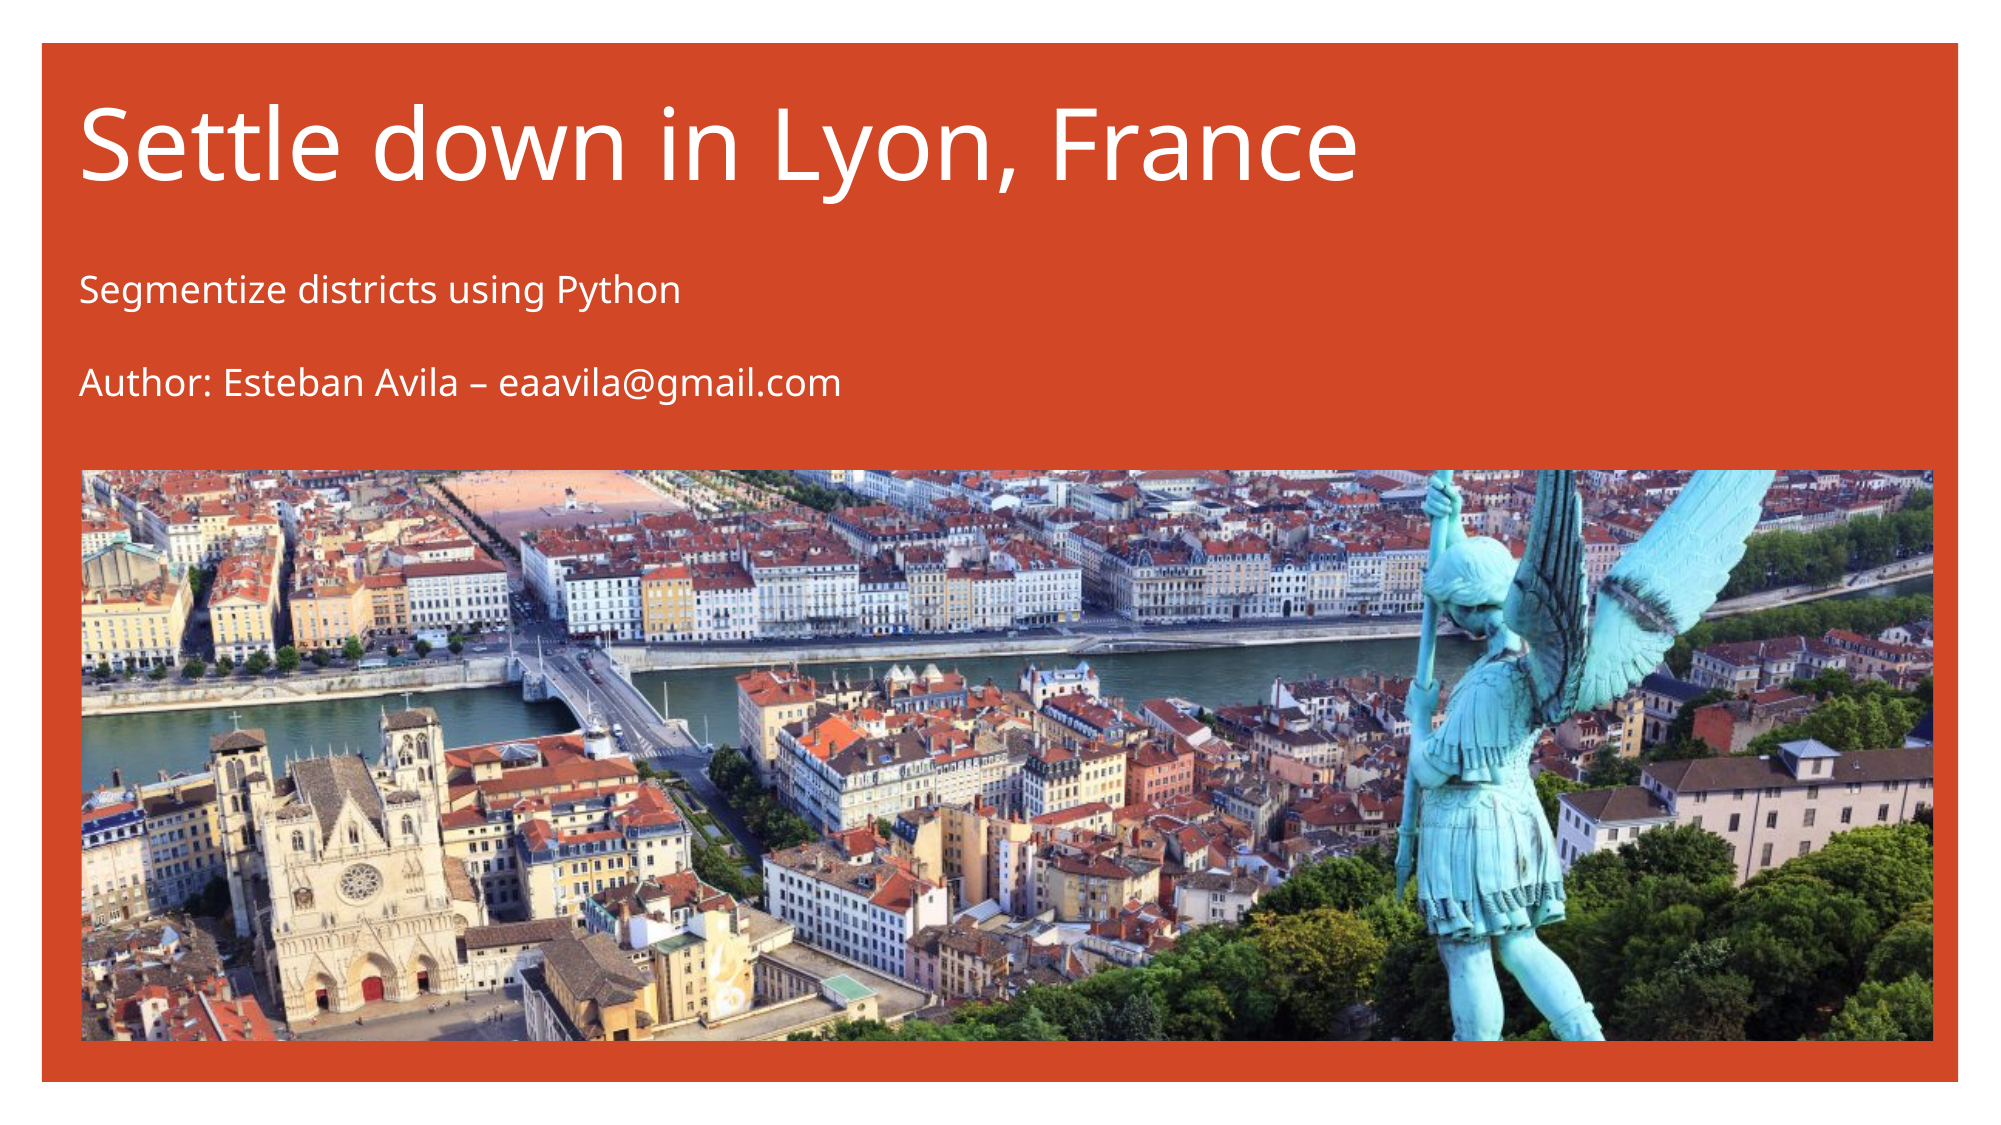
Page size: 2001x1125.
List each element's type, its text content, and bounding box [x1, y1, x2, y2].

subtitle Segmentize districts using Python Author: Esteban Avila – eaavila@gmail.com [63, 229, 1636, 417]
title Settle down in Lyon, France [63, 65, 1789, 458]
picture [81, 470, 1934, 1041]
